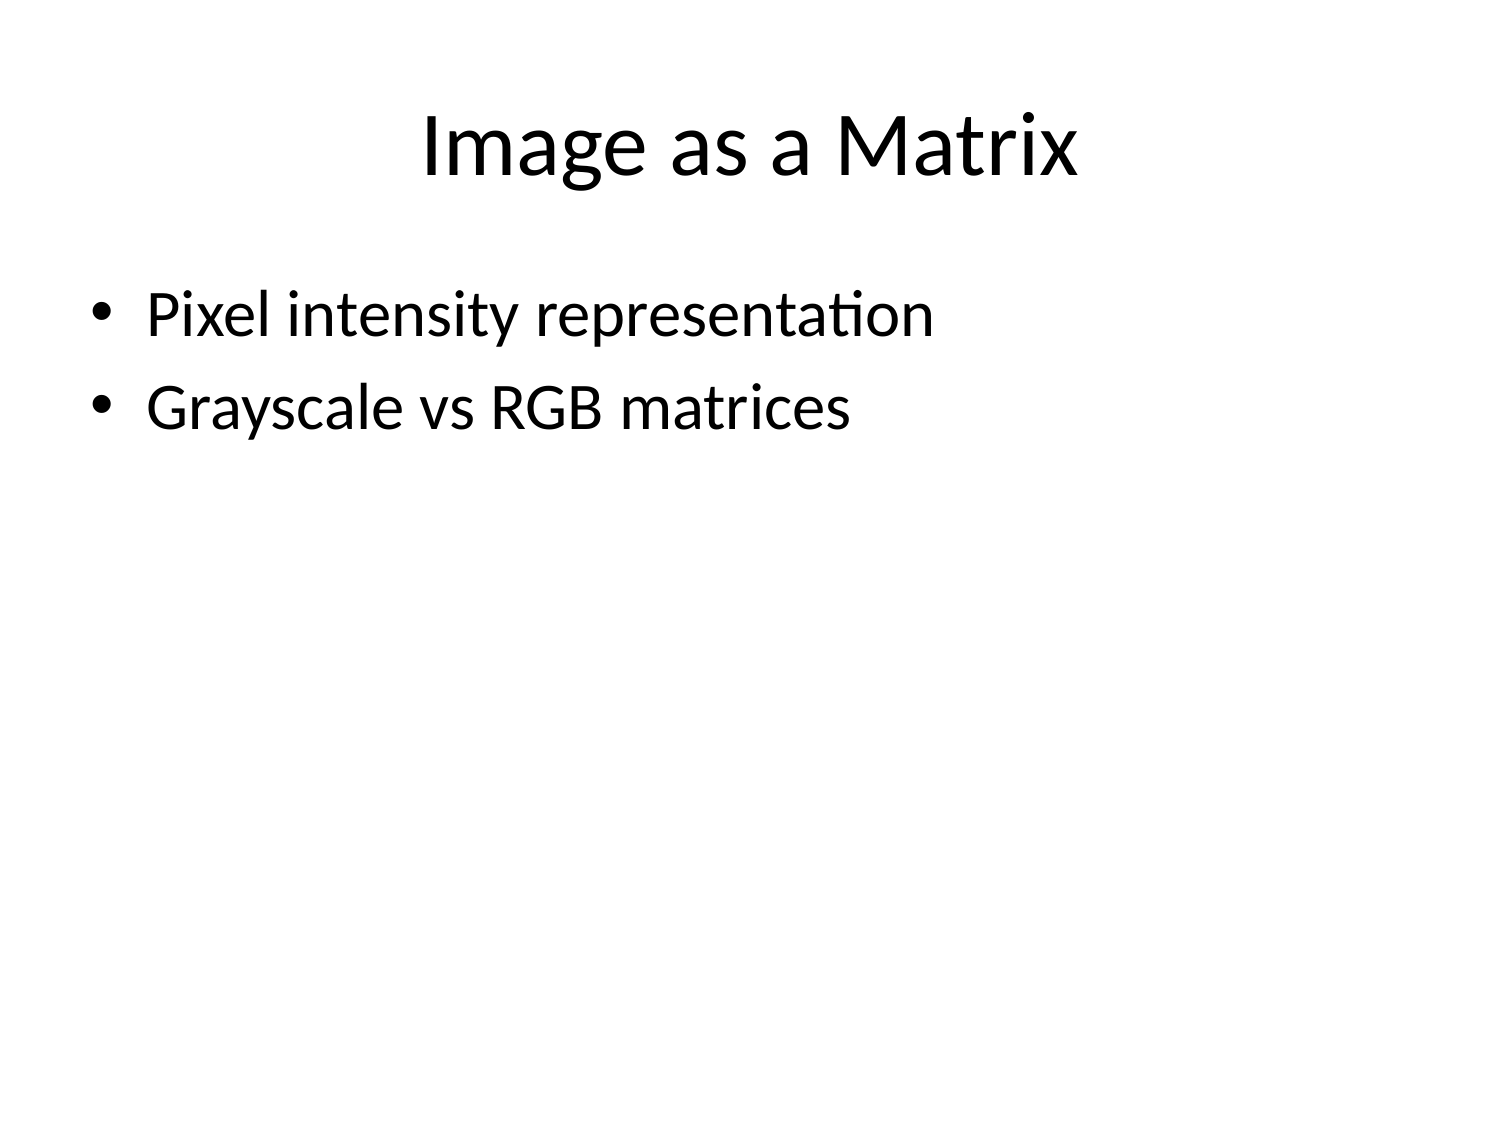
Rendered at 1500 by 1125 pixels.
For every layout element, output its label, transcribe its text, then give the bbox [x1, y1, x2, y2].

list Pixel intensity representation Grayscale vs RGB matrices [75, 262, 1425, 1005]
title Image as a Matrix [75, 45, 1425, 233]
